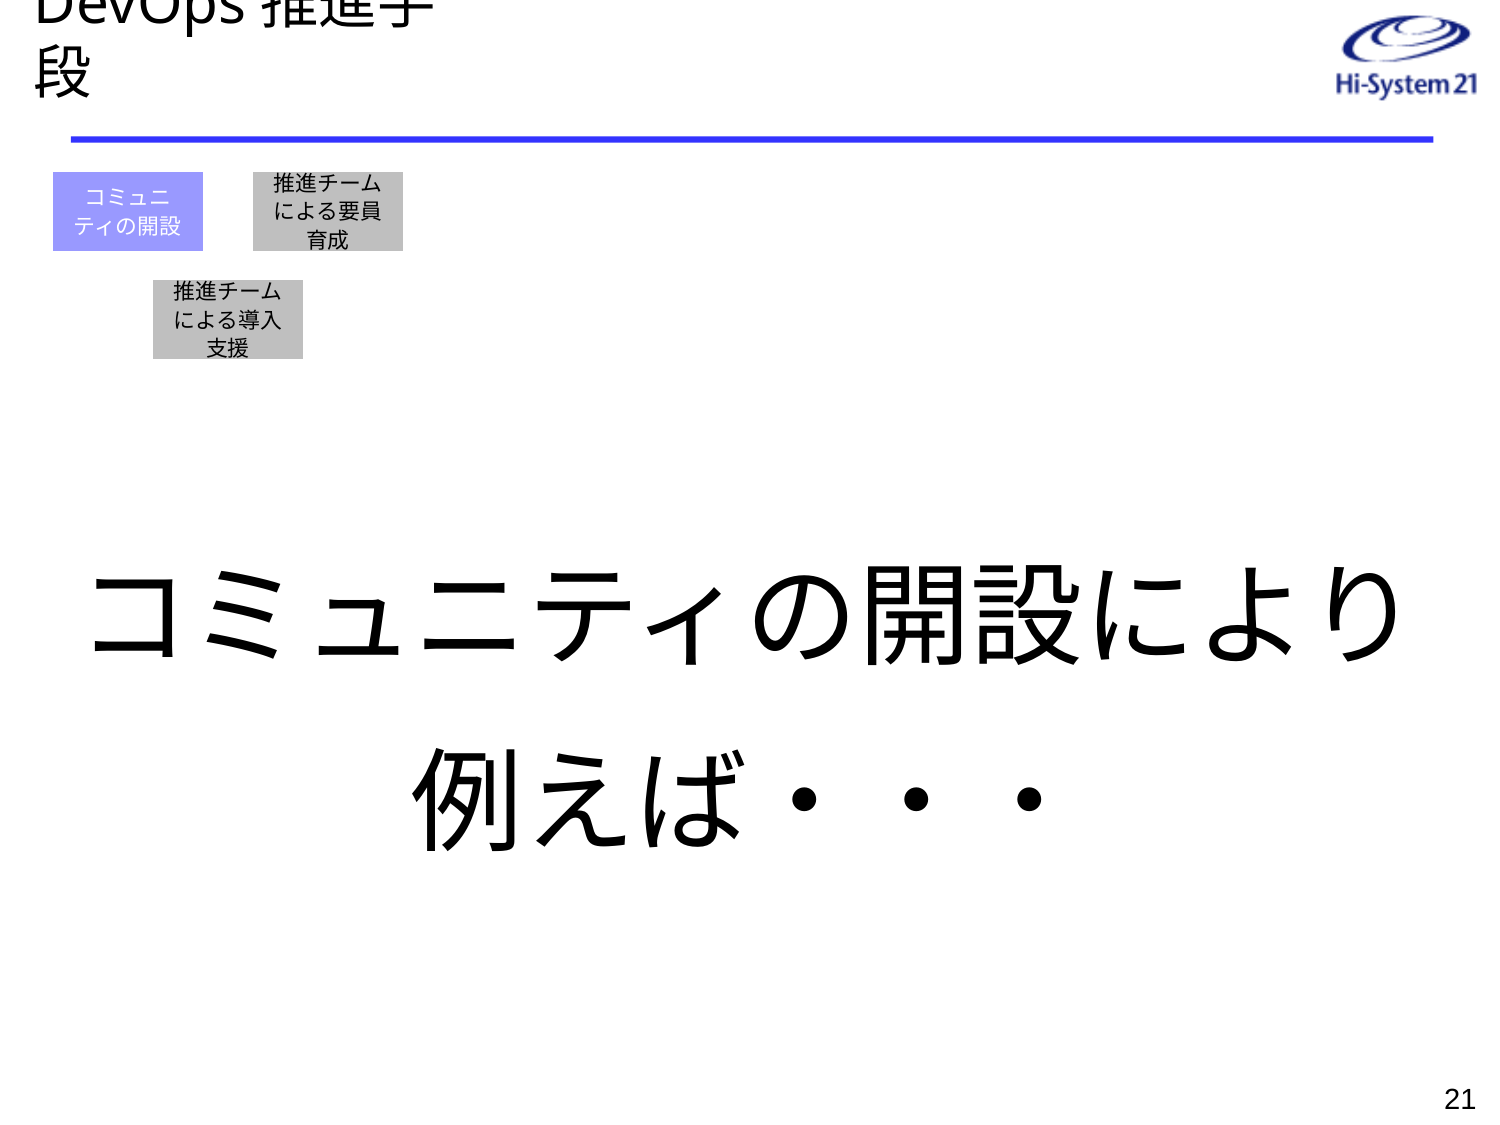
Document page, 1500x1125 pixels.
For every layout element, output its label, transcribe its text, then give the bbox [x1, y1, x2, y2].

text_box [50, 169, 406, 383]
slide_number 20 [1411, 1073, 1492, 1124]
text_box コミュニティの開設により 例えば・・・ [0, 536, 1500, 873]
picture [1305, 0, 1500, 114]
title DevOps推進手段 [18, 33, 480, 113]
